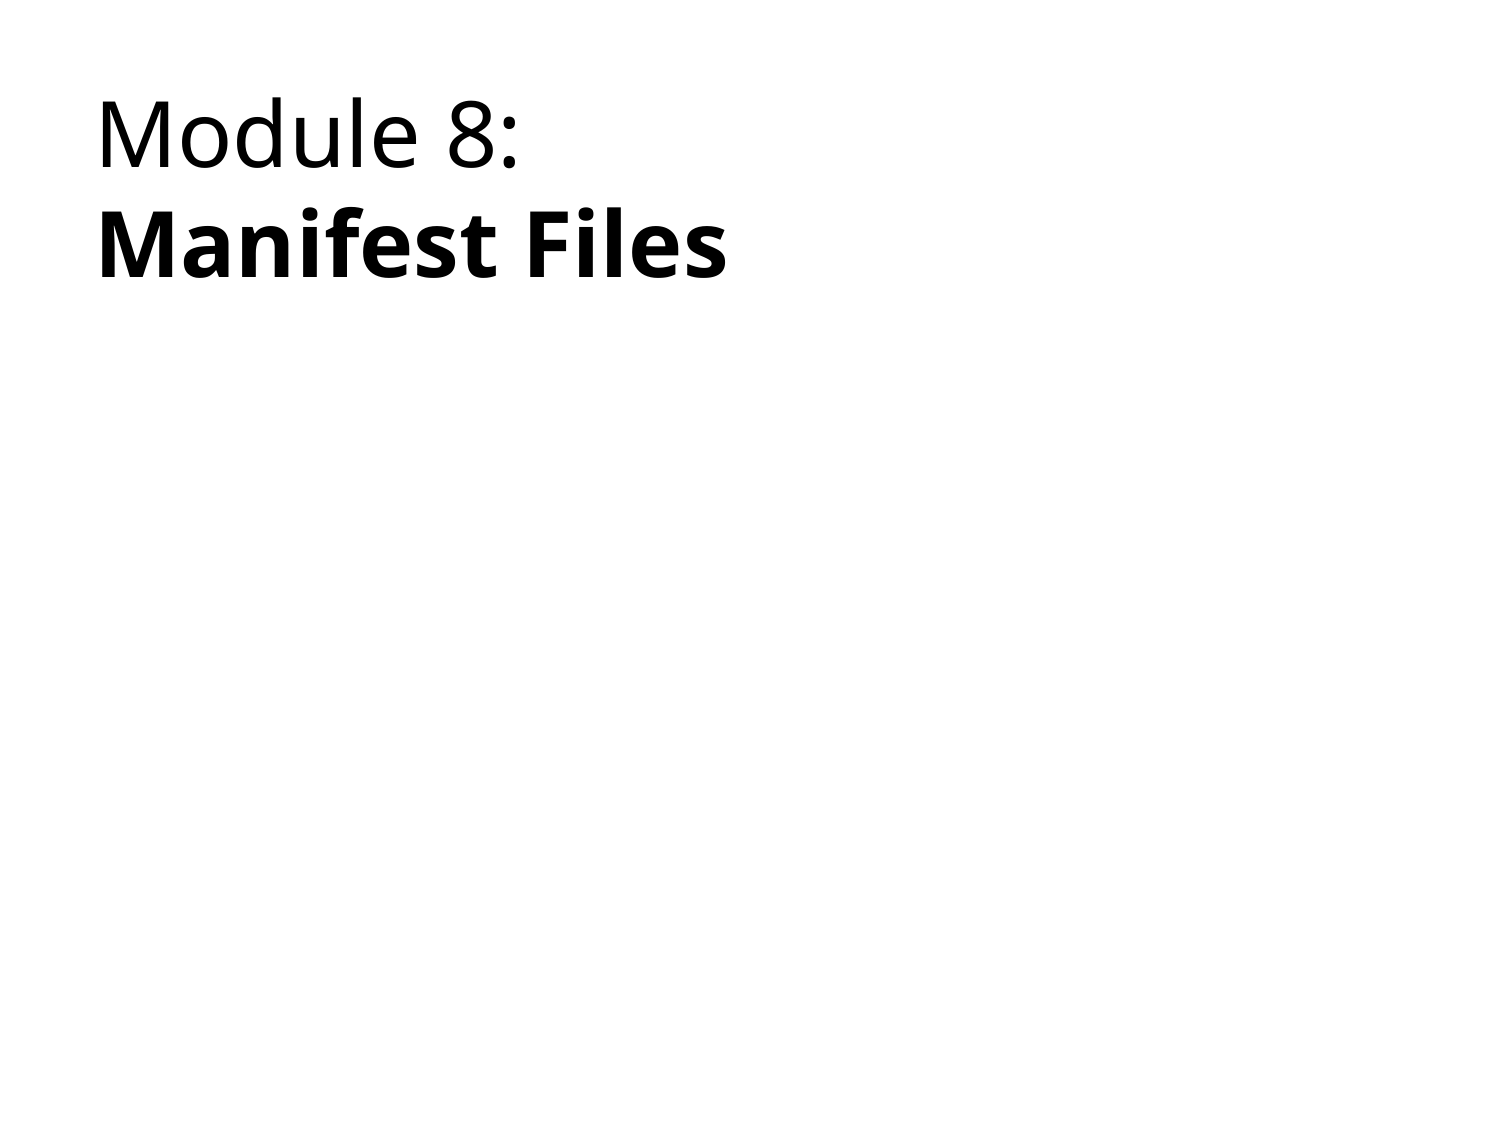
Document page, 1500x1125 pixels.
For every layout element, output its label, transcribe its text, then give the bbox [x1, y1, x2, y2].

text_box Module 8: Manifest Files [79, 68, 1407, 304]
